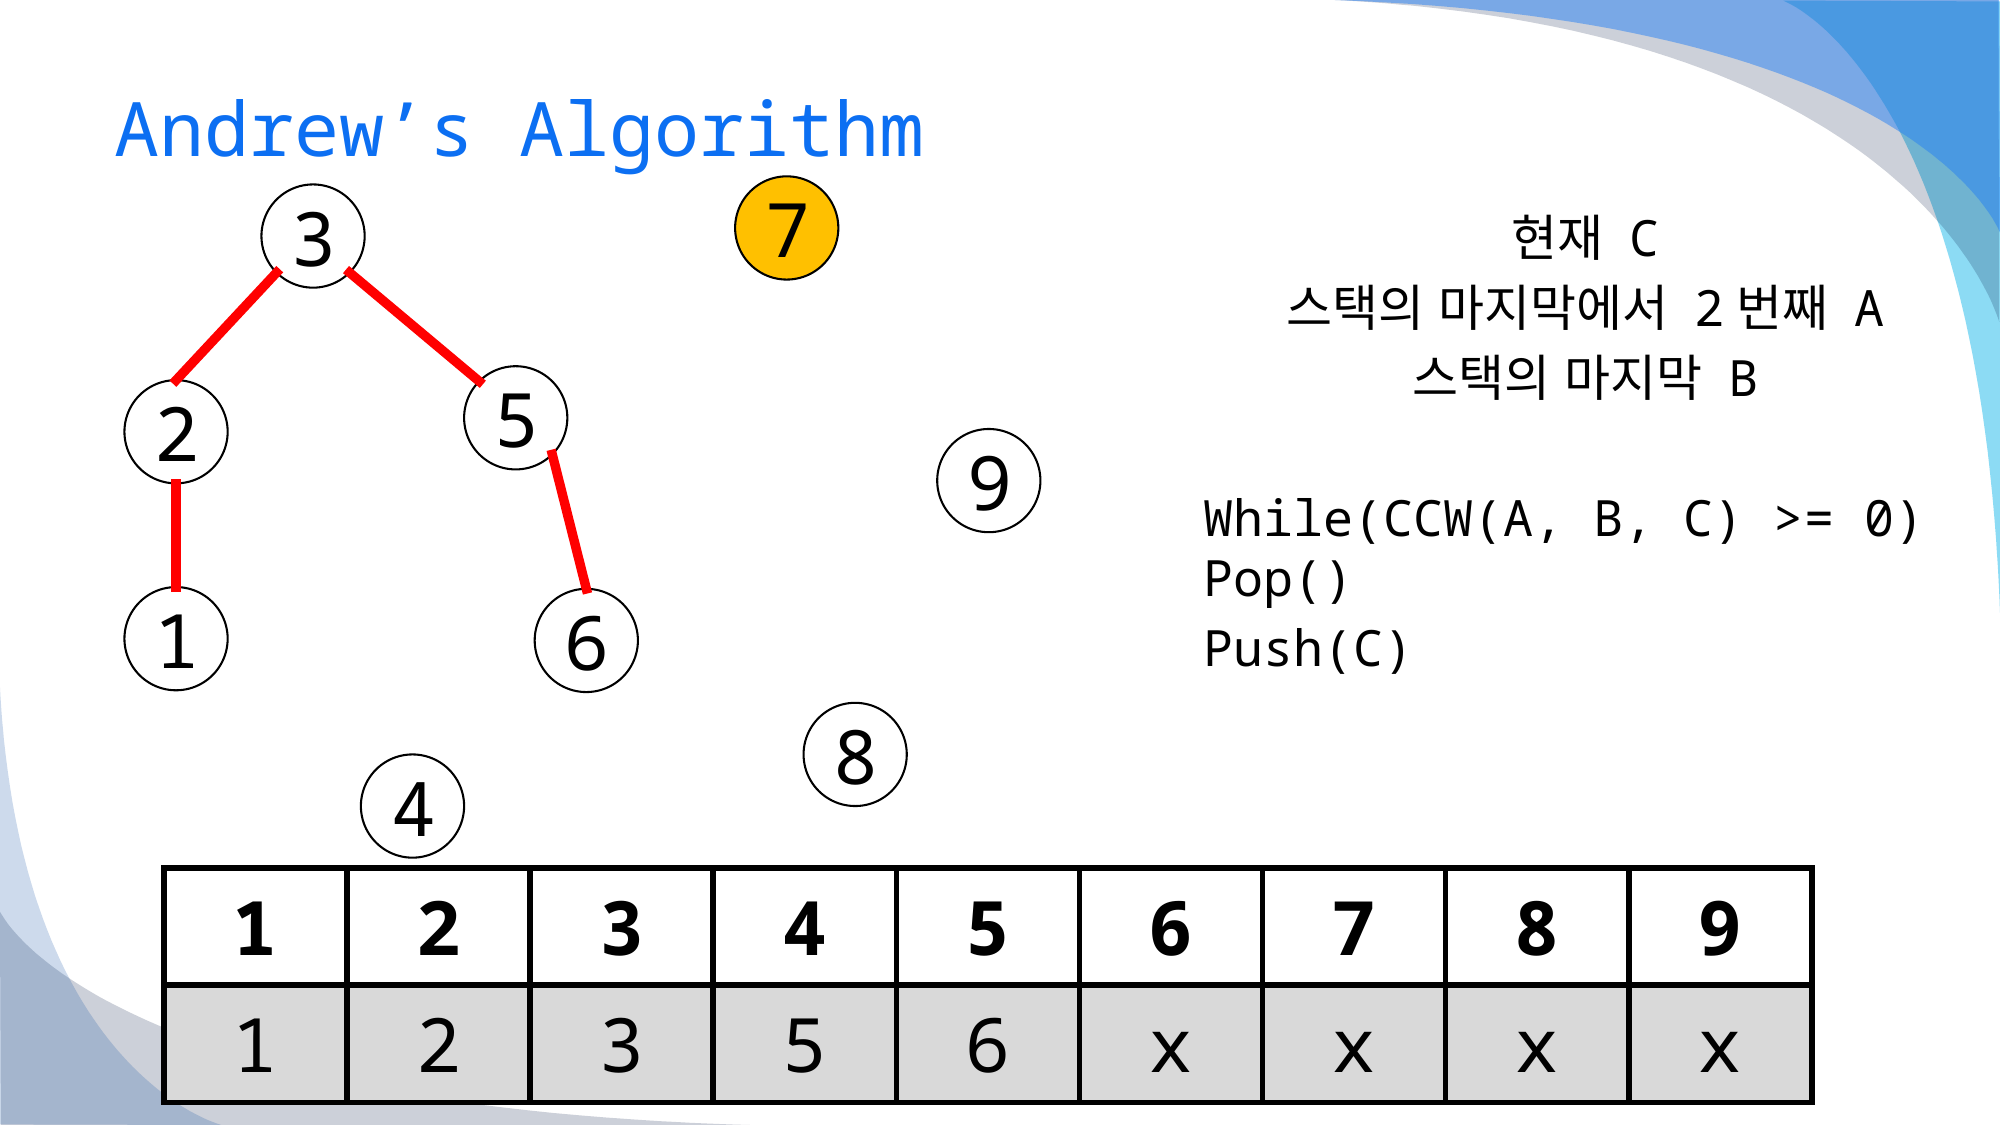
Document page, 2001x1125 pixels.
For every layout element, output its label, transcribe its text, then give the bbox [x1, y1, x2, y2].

table_cell 5 [716, 988, 894, 1100]
table_cell x [1265, 988, 1443, 1100]
text_box 5 [463, 365, 569, 471]
text_box 6 [533, 588, 639, 694]
table_header 9 [1632, 871, 1809, 982]
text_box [551, 453, 588, 590]
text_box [348, 271, 480, 383]
table_cell 6 [899, 988, 1077, 1100]
text_box 3 [260, 183, 366, 289]
table_cell 2 [350, 988, 527, 1100]
table_header 3 [533, 871, 710, 982]
table_header 2 [350, 871, 527, 982]
table_cell x [1632, 988, 1809, 1100]
text_box 1 [123, 586, 229, 692]
table_header 6 [1082, 871, 1260, 982]
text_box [175, 271, 278, 381]
table_header 7 [1265, 871, 1443, 982]
text_box 7 [734, 175, 840, 281]
table_cell x [1448, 988, 1626, 1100]
table_cell 3 [533, 988, 710, 1100]
text_box 8 [802, 701, 908, 808]
table_header 1 [167, 871, 344, 982]
text_box 9 [936, 427, 1042, 534]
table_cell 1 [167, 988, 344, 1100]
table_cell x [1082, 988, 1260, 1100]
text_box 4 [359, 753, 466, 859]
table_header 8 [1448, 871, 1626, 982]
table_header 5 [899, 871, 1077, 982]
title Andrew’s Algorithm [99, 50, 1900, 202]
table_header 4 [716, 871, 894, 982]
list 현재 C 스택의 마지막에서 2번째 A 스택의 마지막 B While(CCW(A, B, C) >= 0) Pop() Push(C) [1188, 59, 1983, 842]
text_box 2 [123, 379, 229, 485]
